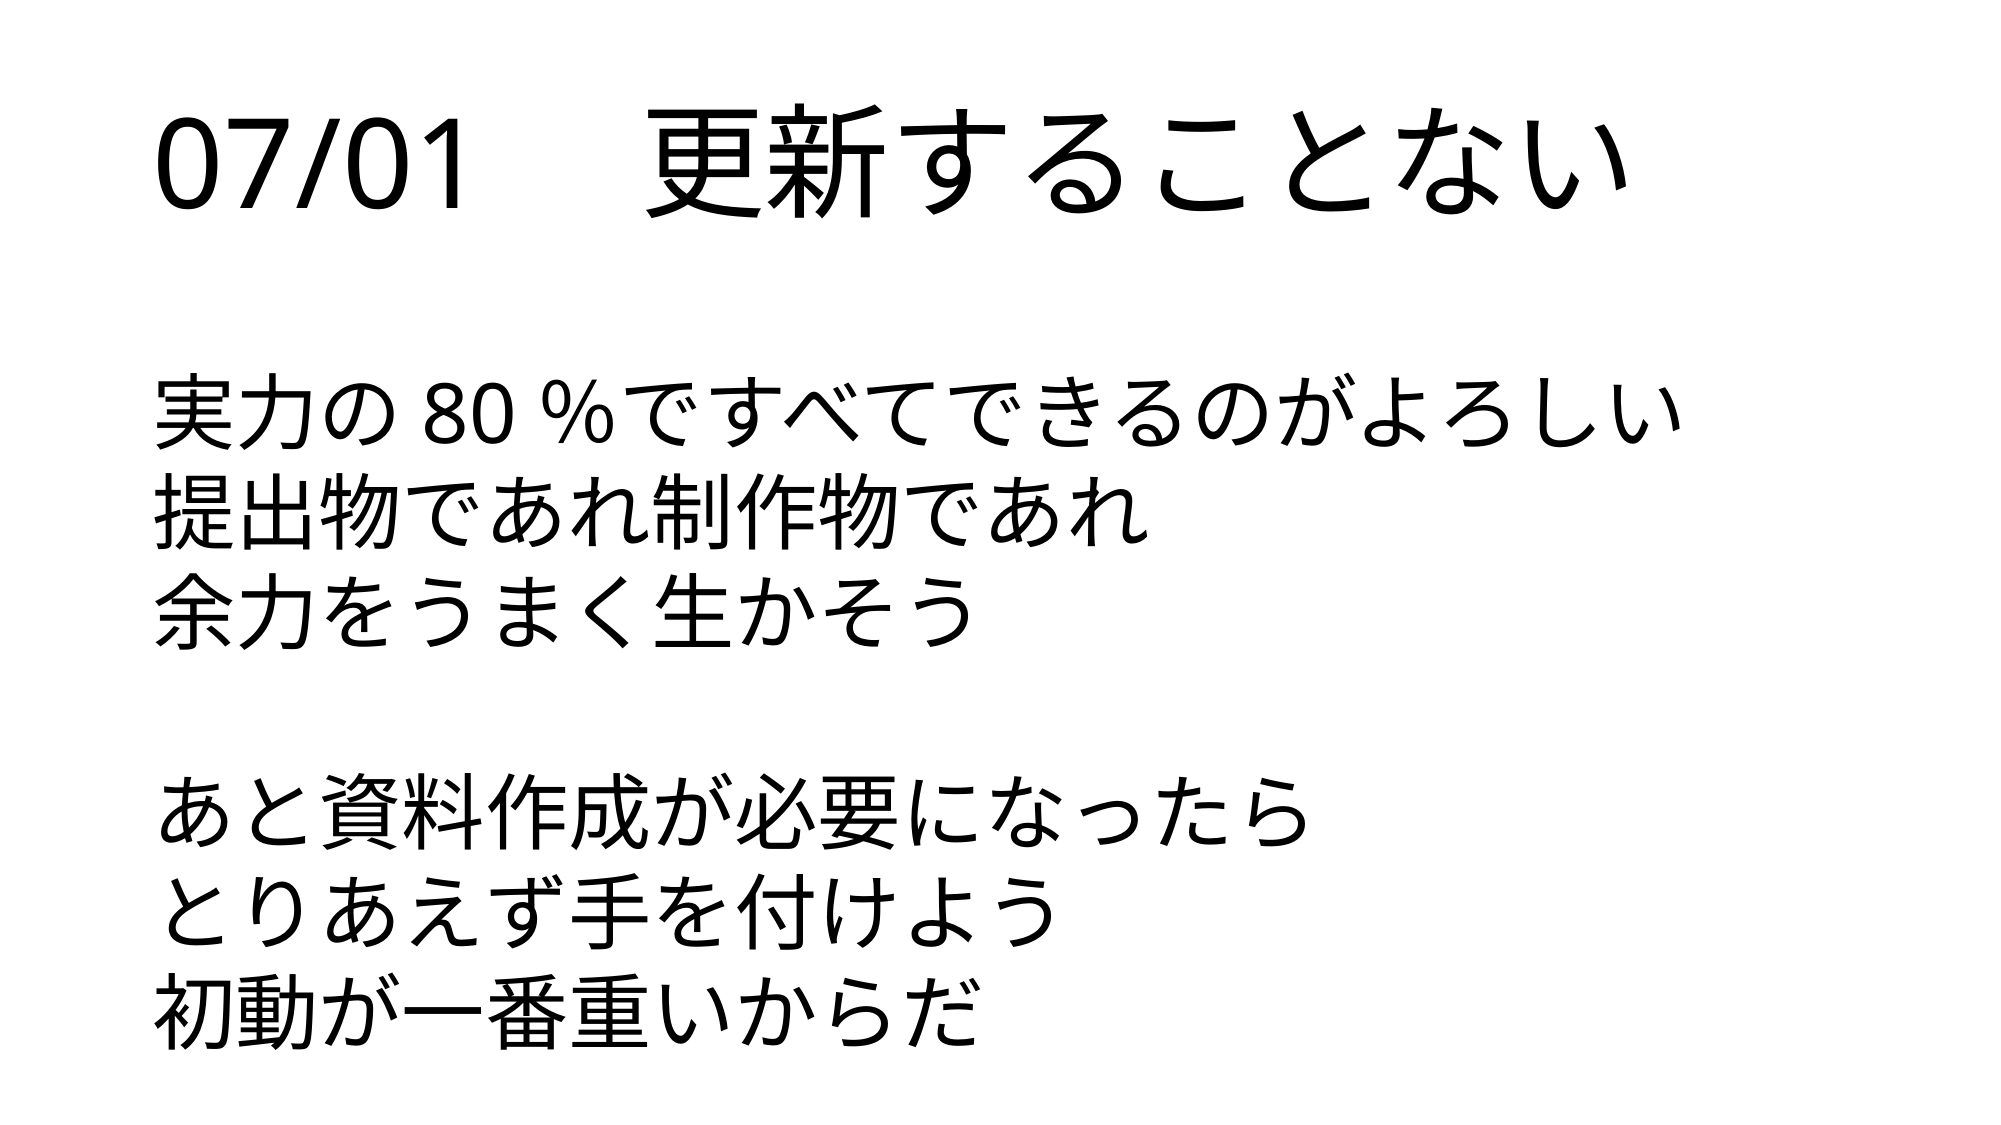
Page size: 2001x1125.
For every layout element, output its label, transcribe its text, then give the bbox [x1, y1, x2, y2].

text_box 実力の80％ですべてできるのがよろしい 提出物であれ制作物であれ 余力をうまく生かそう あと資料作成が必要になったら とりあえず手を付けよう 初動が一番重いからだ [137, 352, 1823, 1068]
title 07/01 更新することない [137, 59, 1863, 278]
